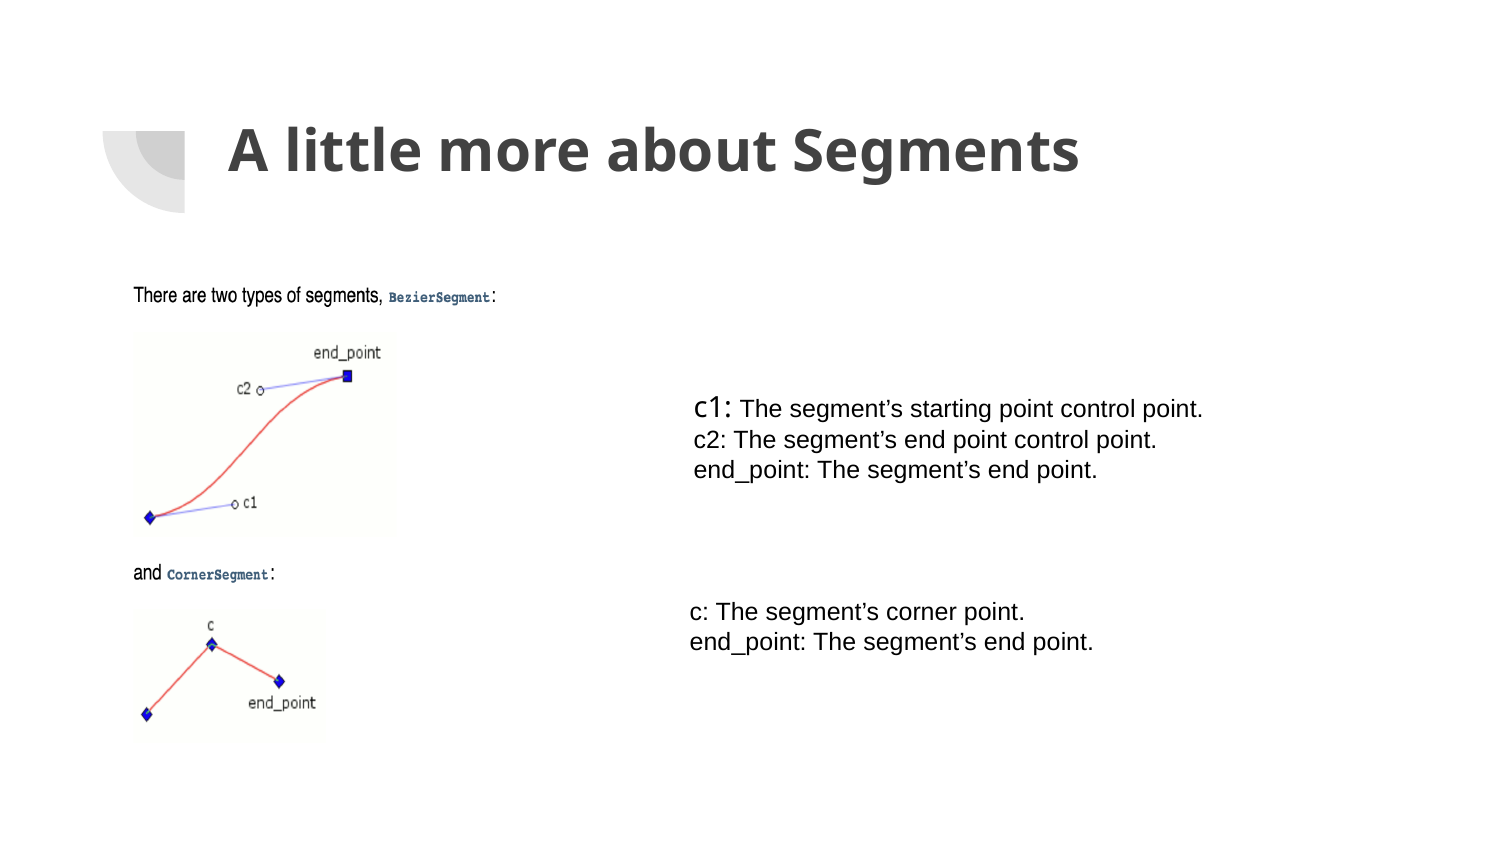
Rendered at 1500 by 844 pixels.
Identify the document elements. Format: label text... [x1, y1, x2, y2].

title A little more about Segments [213, 98, 1368, 263]
text_box c: The segment’s corner point. end_point: The segment’s end point. [674, 580, 1407, 670]
text_box c1: The segment’s starting point control point. c2: The segment’s end point control point. end_point: The segment’s end point. [678, 373, 1402, 499]
picture [126, 261, 580, 752]
